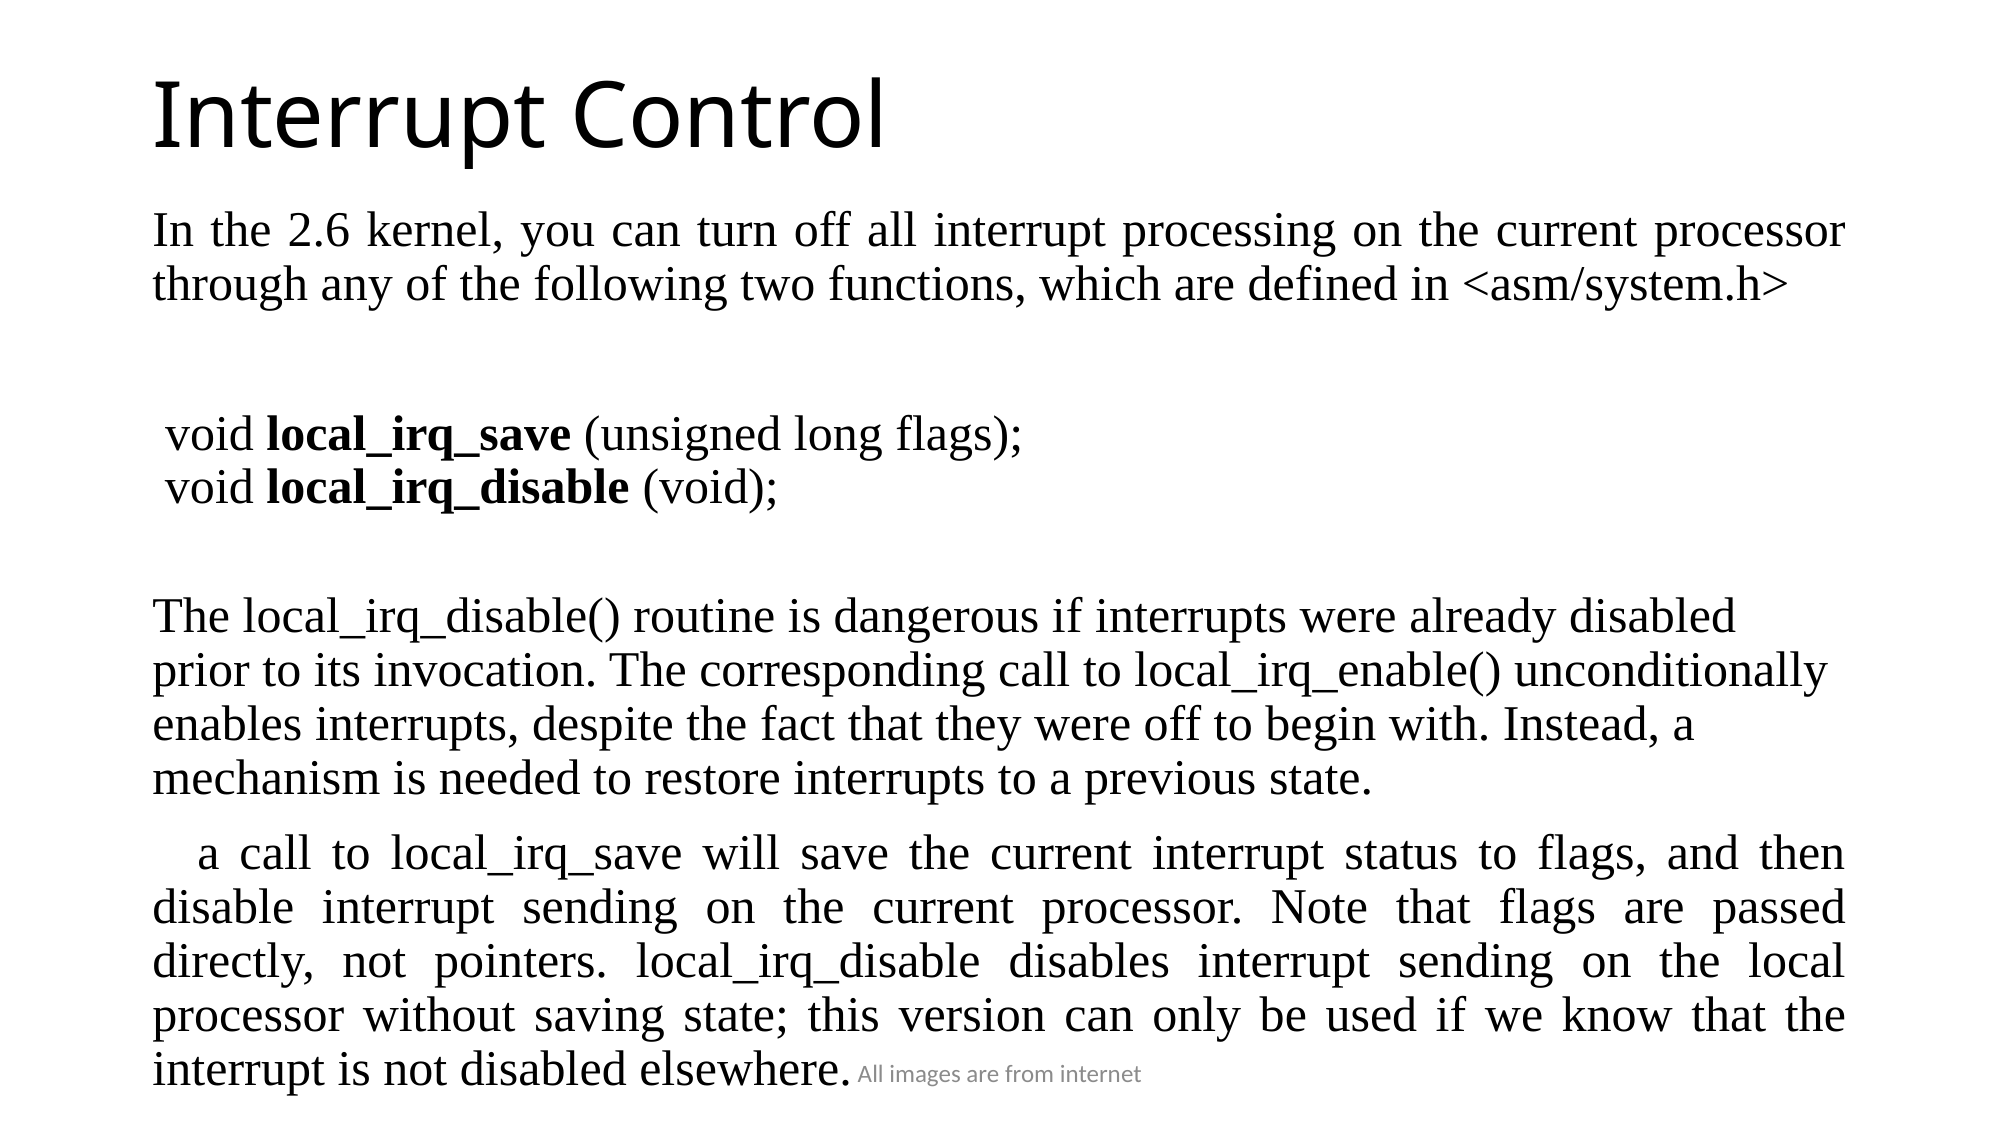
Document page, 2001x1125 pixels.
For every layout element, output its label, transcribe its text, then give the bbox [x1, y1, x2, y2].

title Interrupt Control [137, 59, 1863, 177]
list In the 2.6 kernel, you can turn off all interrupt processing on the current processor through any of the following two functions, which are defined in <asm/system.h> void local_irq_save (unsigned long flags); void local_irq_disable (void); The local_irq_disable() routine is dangerous if interrupts were already disabled prior to its invocation. The corresponding call to local_irq_enable() unconditionally enables interrupts, despite the fact that they were off to begin with. Instead, a mechanism is needed to restore interrupts to a previous state. a call to local_irq_save will save the current interrupt status to flags, and then disable interrupt sending on the current processor. Note that flags are passed directly, not pointers. local_irq_disable disables interrupt sending on the local processor without saving state; this version can only be used if we know that the interrupt is not disabled elsewhere. [137, 195, 1863, 1125]
footer All images are from internet [662, 1042, 1338, 1103]
